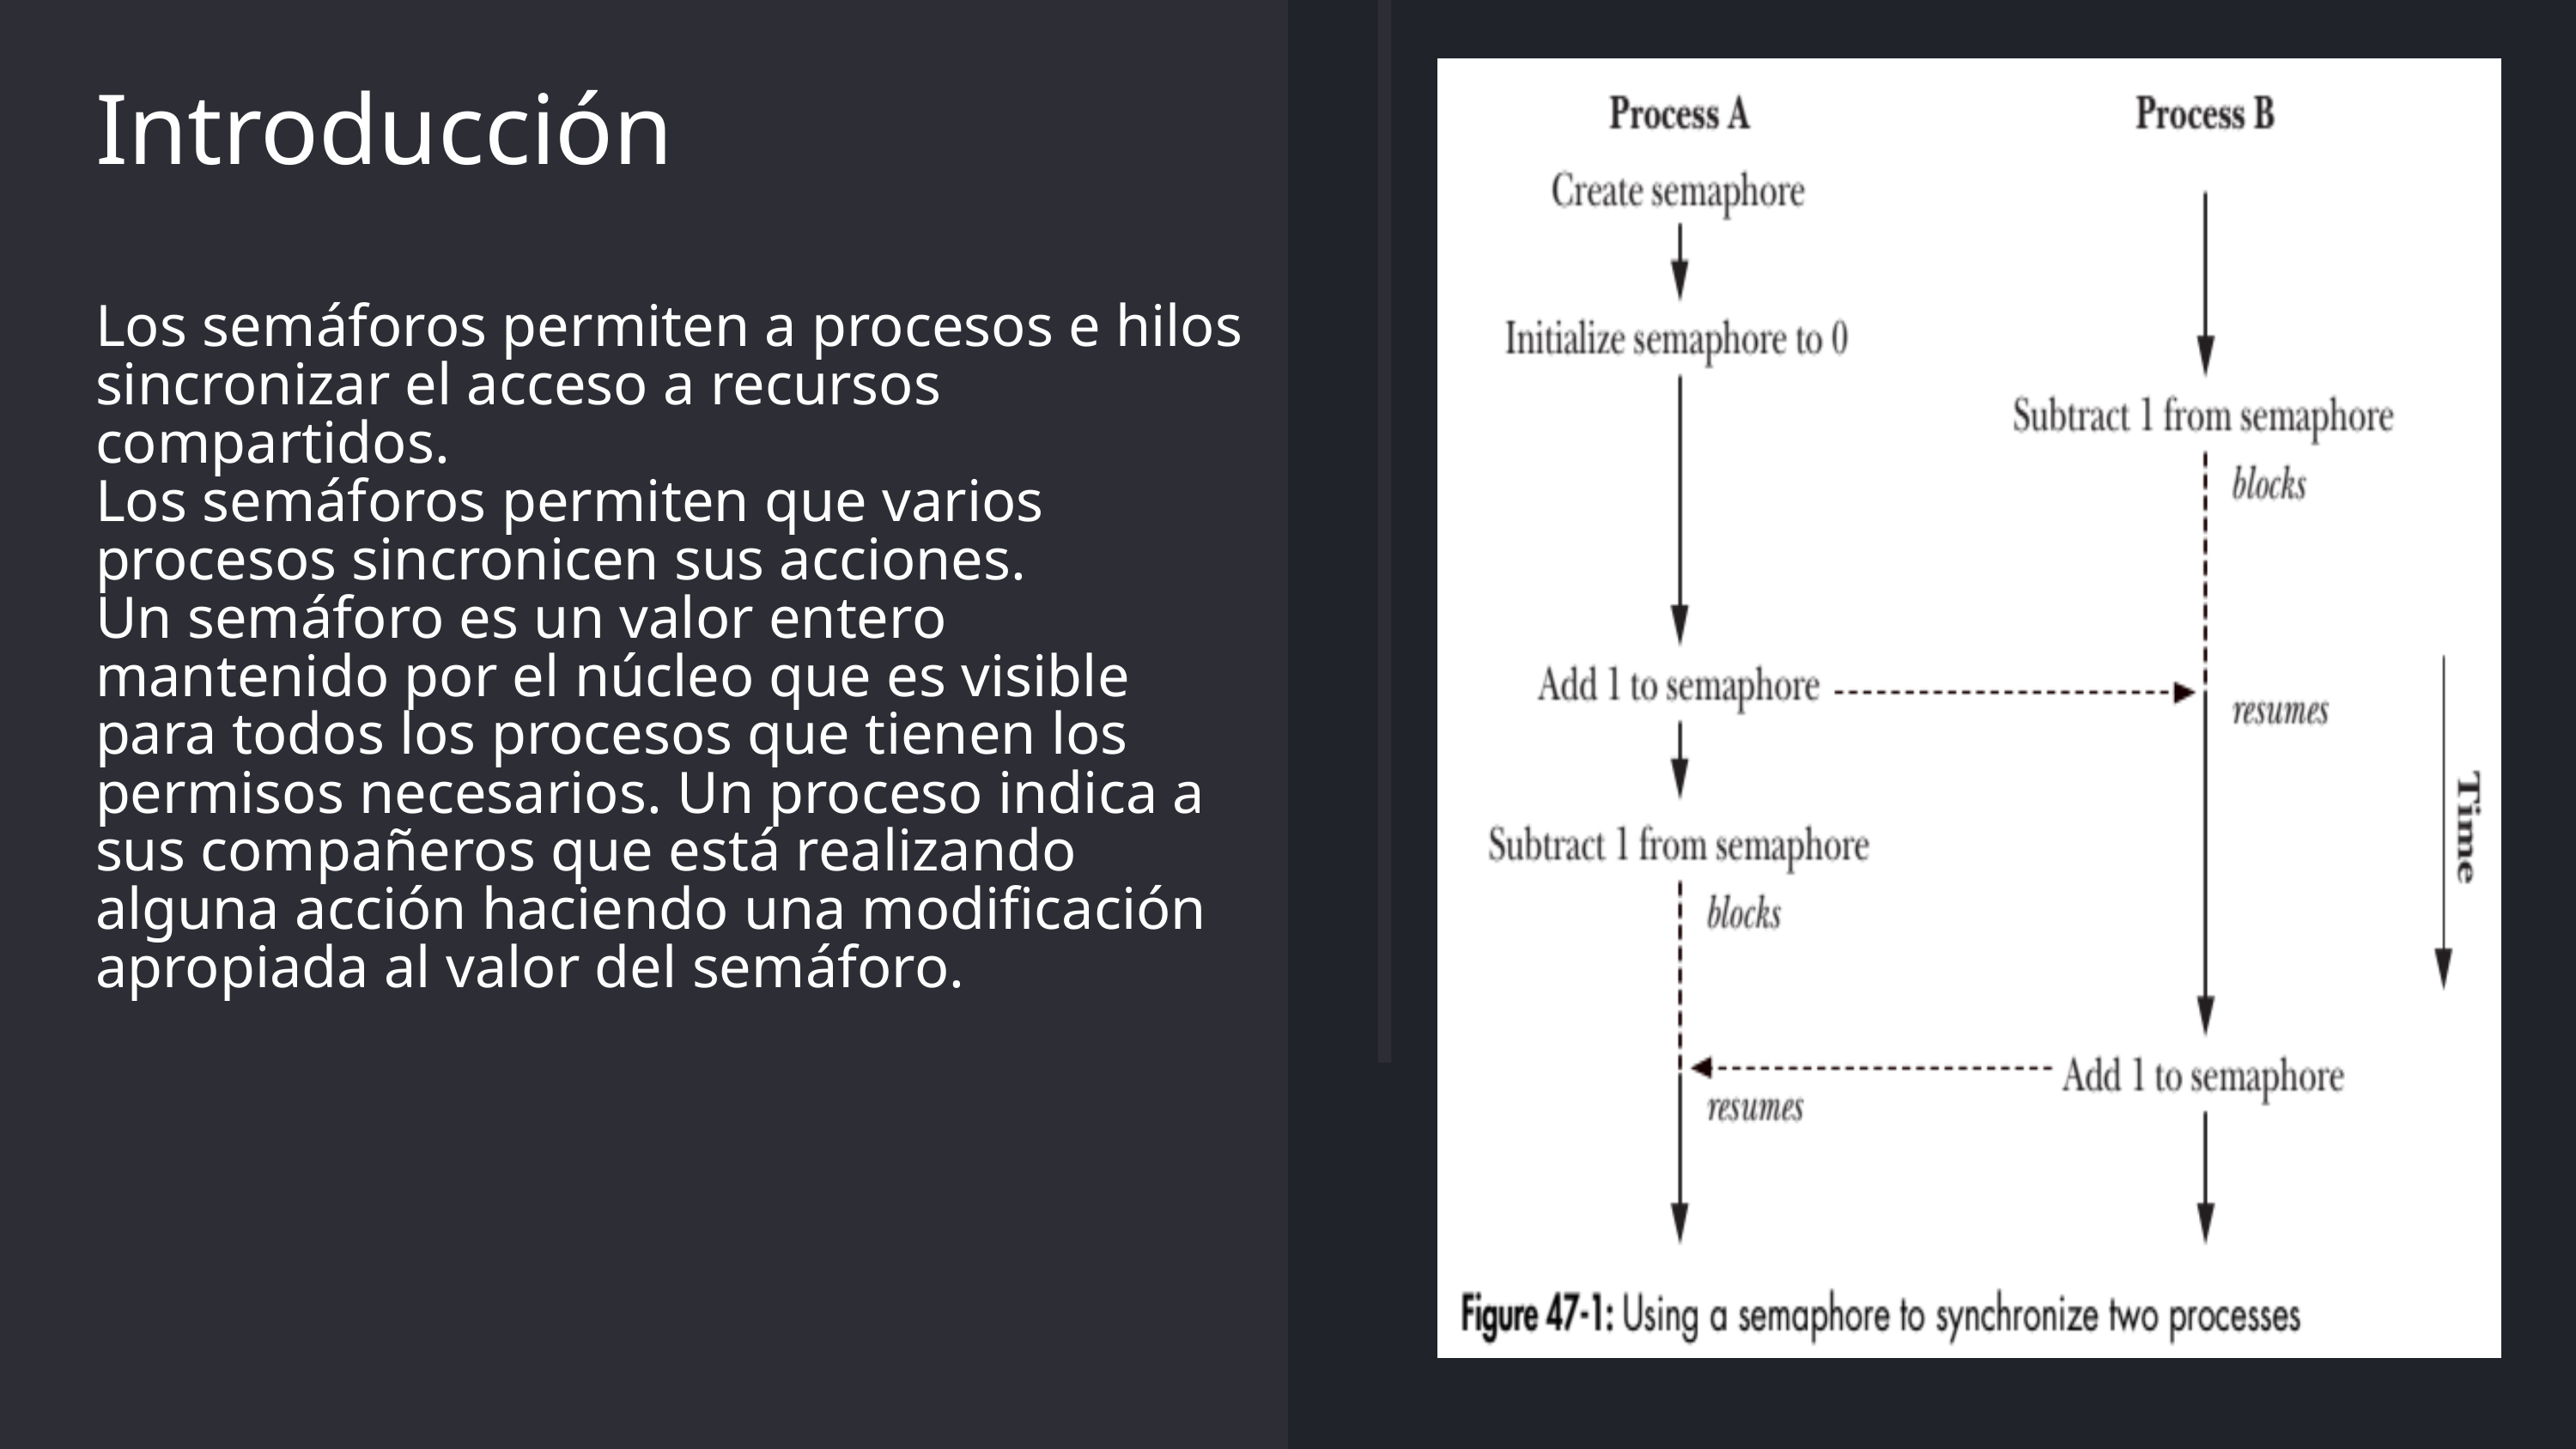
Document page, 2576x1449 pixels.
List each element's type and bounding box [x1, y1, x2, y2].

picture [1437, 58, 2501, 1358]
text_box [0, 0, 1289, 1449]
